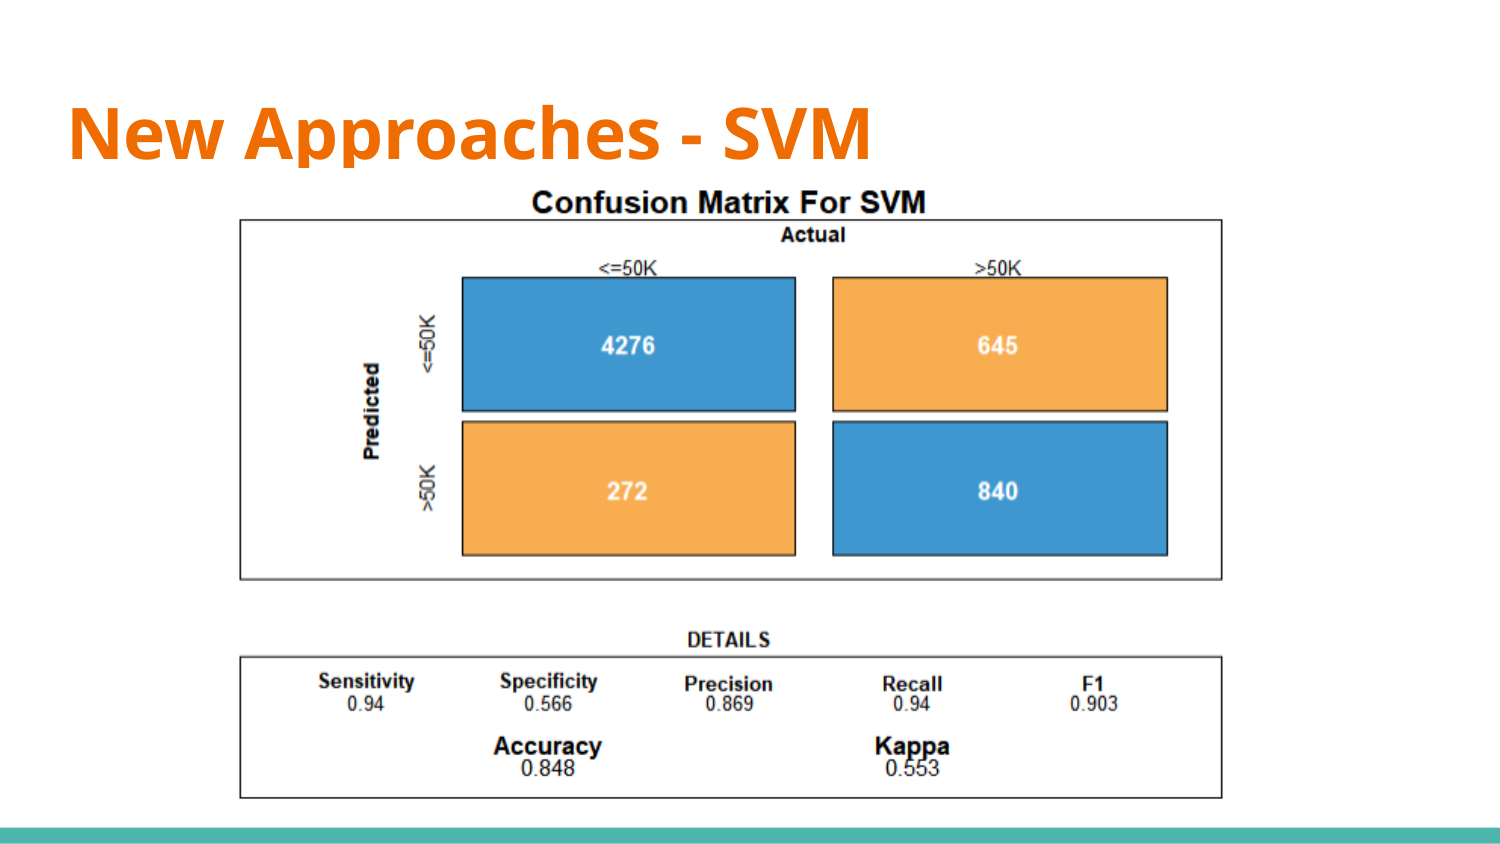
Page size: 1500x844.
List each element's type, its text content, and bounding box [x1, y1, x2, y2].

picture [205, 168, 1257, 808]
title New Approaches - SVM [51, 72, 1449, 189]
